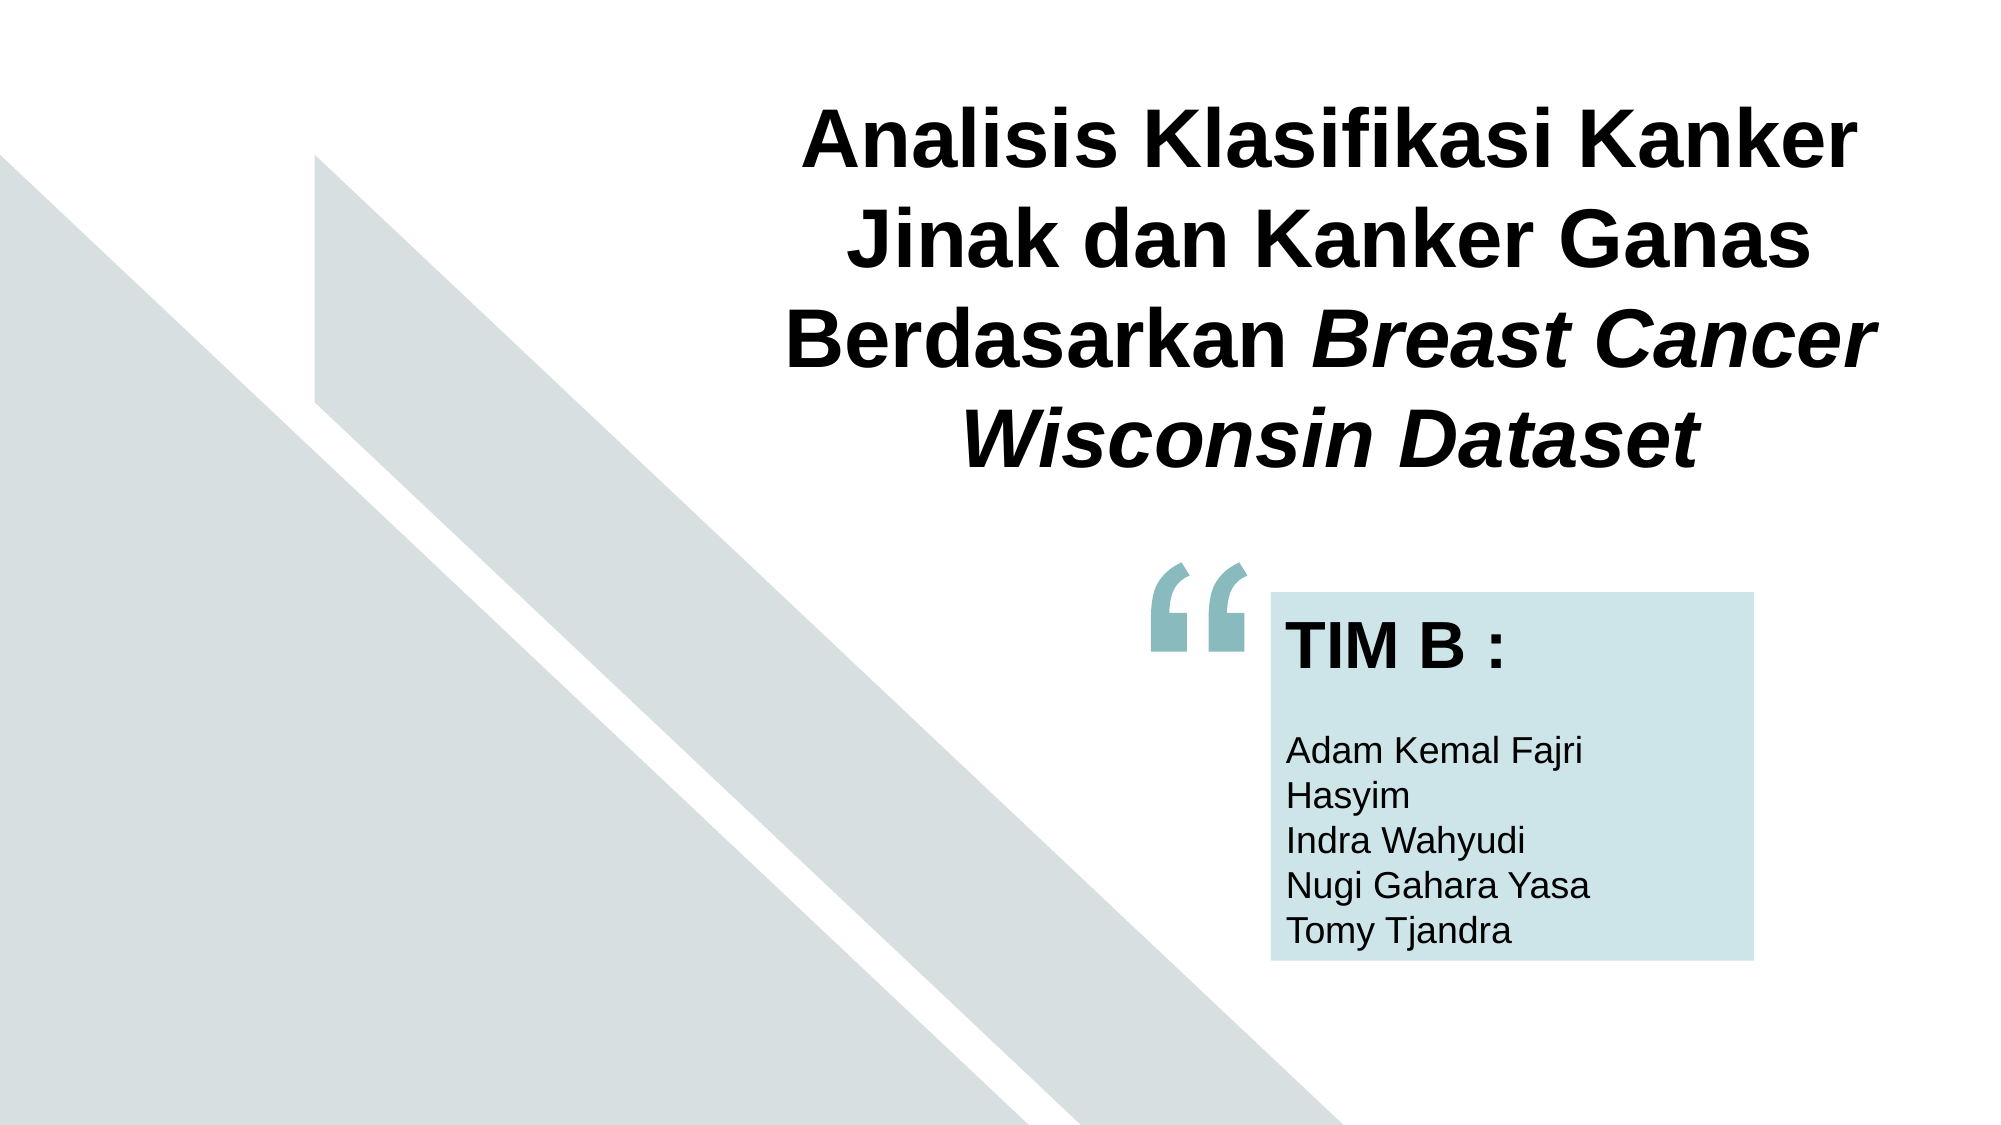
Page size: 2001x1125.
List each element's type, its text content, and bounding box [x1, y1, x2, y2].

text_box Analisis Klasifikasi Kanker Jinak dan Kanker Ganas Berdasarkan Breast Cancer Wisconsin Dataset [677, 74, 1984, 494]
text_box [1208, 562, 1248, 652]
text_box TIM B : Adam Kemal Fajri Hasyim Indra Wahyudi Nugi Gahara Yasa Tomy Tjandra [1270, 592, 1754, 961]
text_box [1150, 562, 1190, 652]
